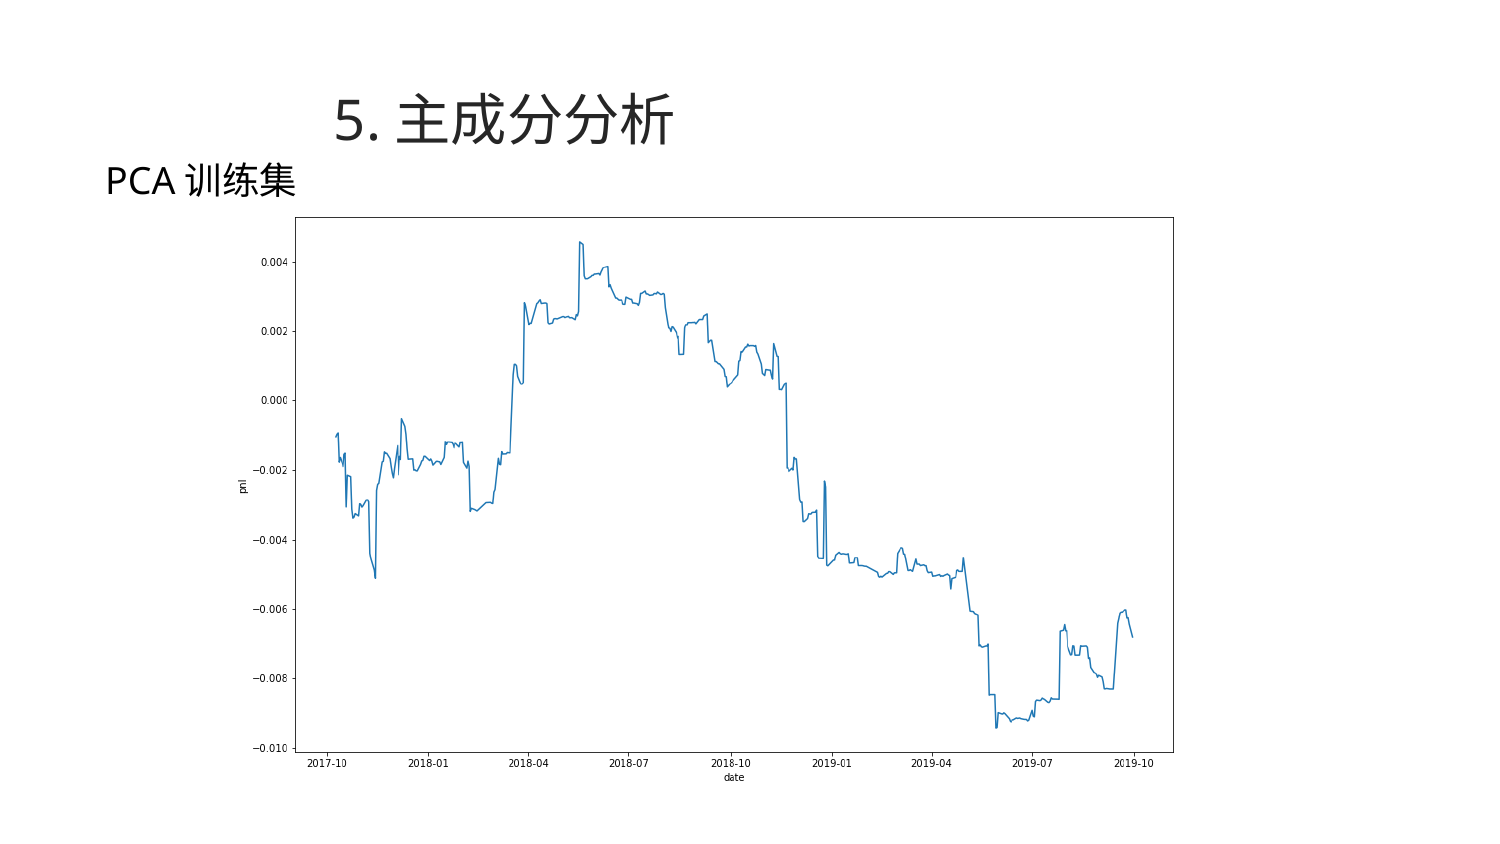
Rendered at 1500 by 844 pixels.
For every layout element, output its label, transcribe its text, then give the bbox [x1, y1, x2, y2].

text_box PCA训练集 [90, 149, 524, 210]
picture [231, 210, 1180, 790]
title 5.主成分分析 [319, 76, 1416, 180]
